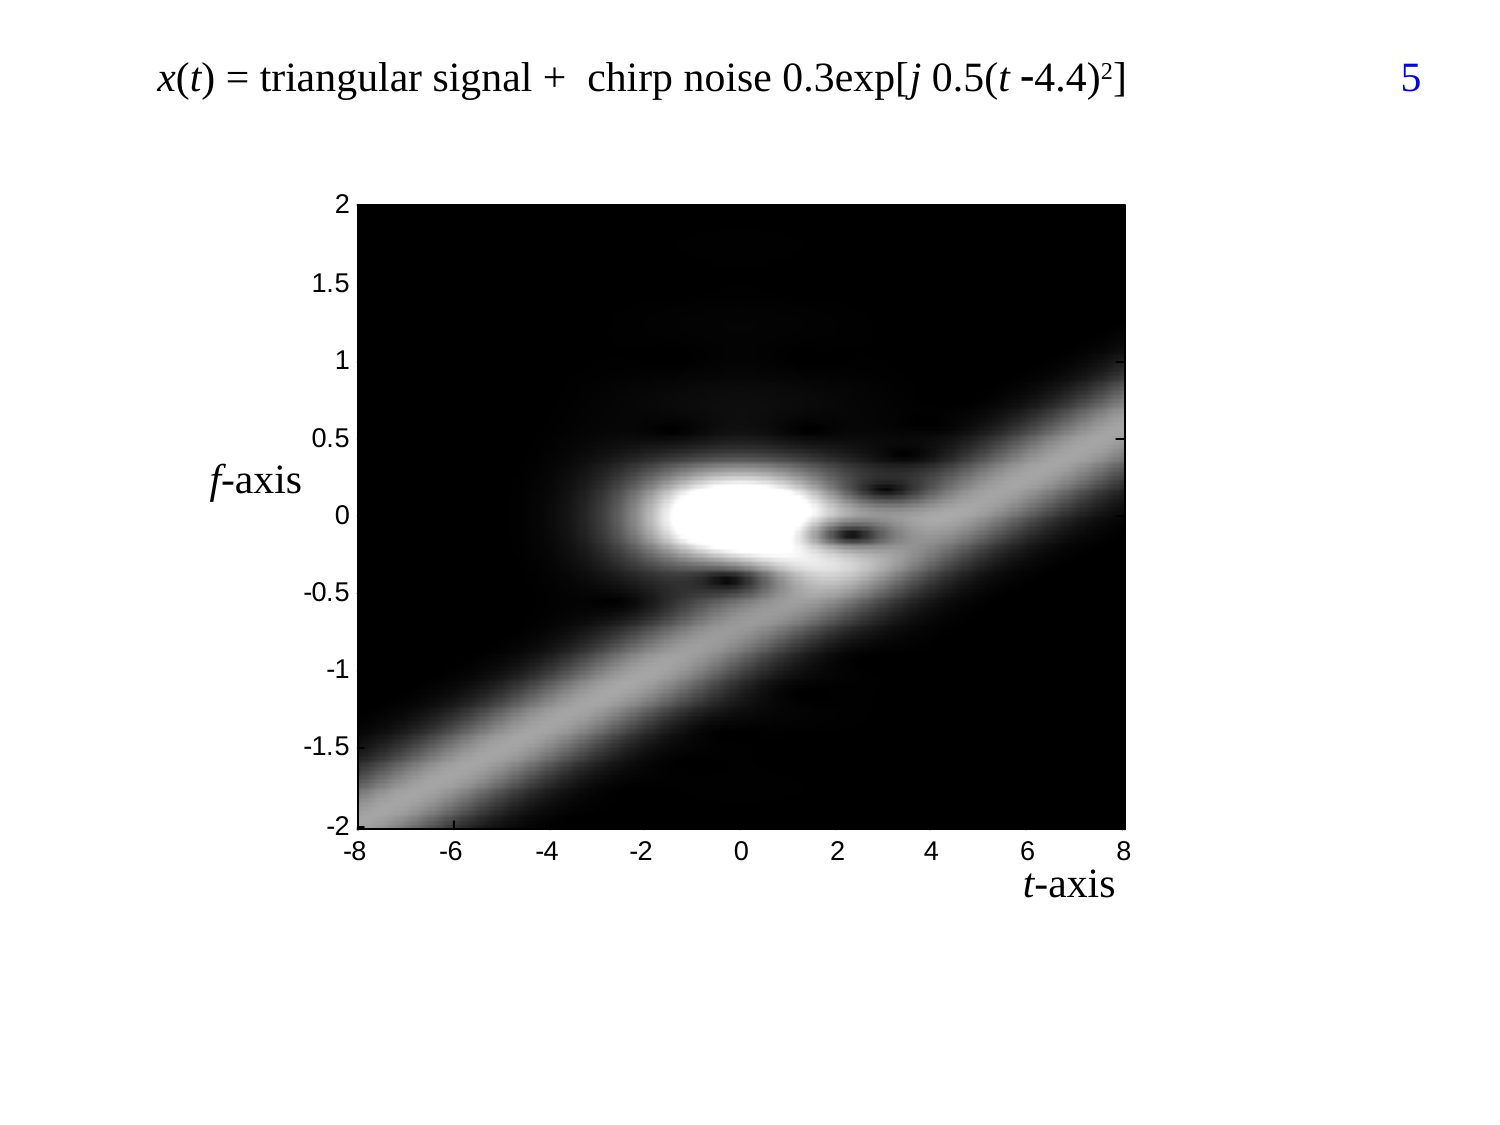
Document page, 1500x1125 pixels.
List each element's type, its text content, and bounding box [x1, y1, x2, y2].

slide_number 252 [1304, 42, 1437, 122]
picture [229, 148, 1219, 914]
text_box f-axis [194, 444, 224, 510]
text_box x(t) = triangular signal + chirp noise 0.3exp[j 0.5(t 4.4)2] [142, 42, 1153, 108]
